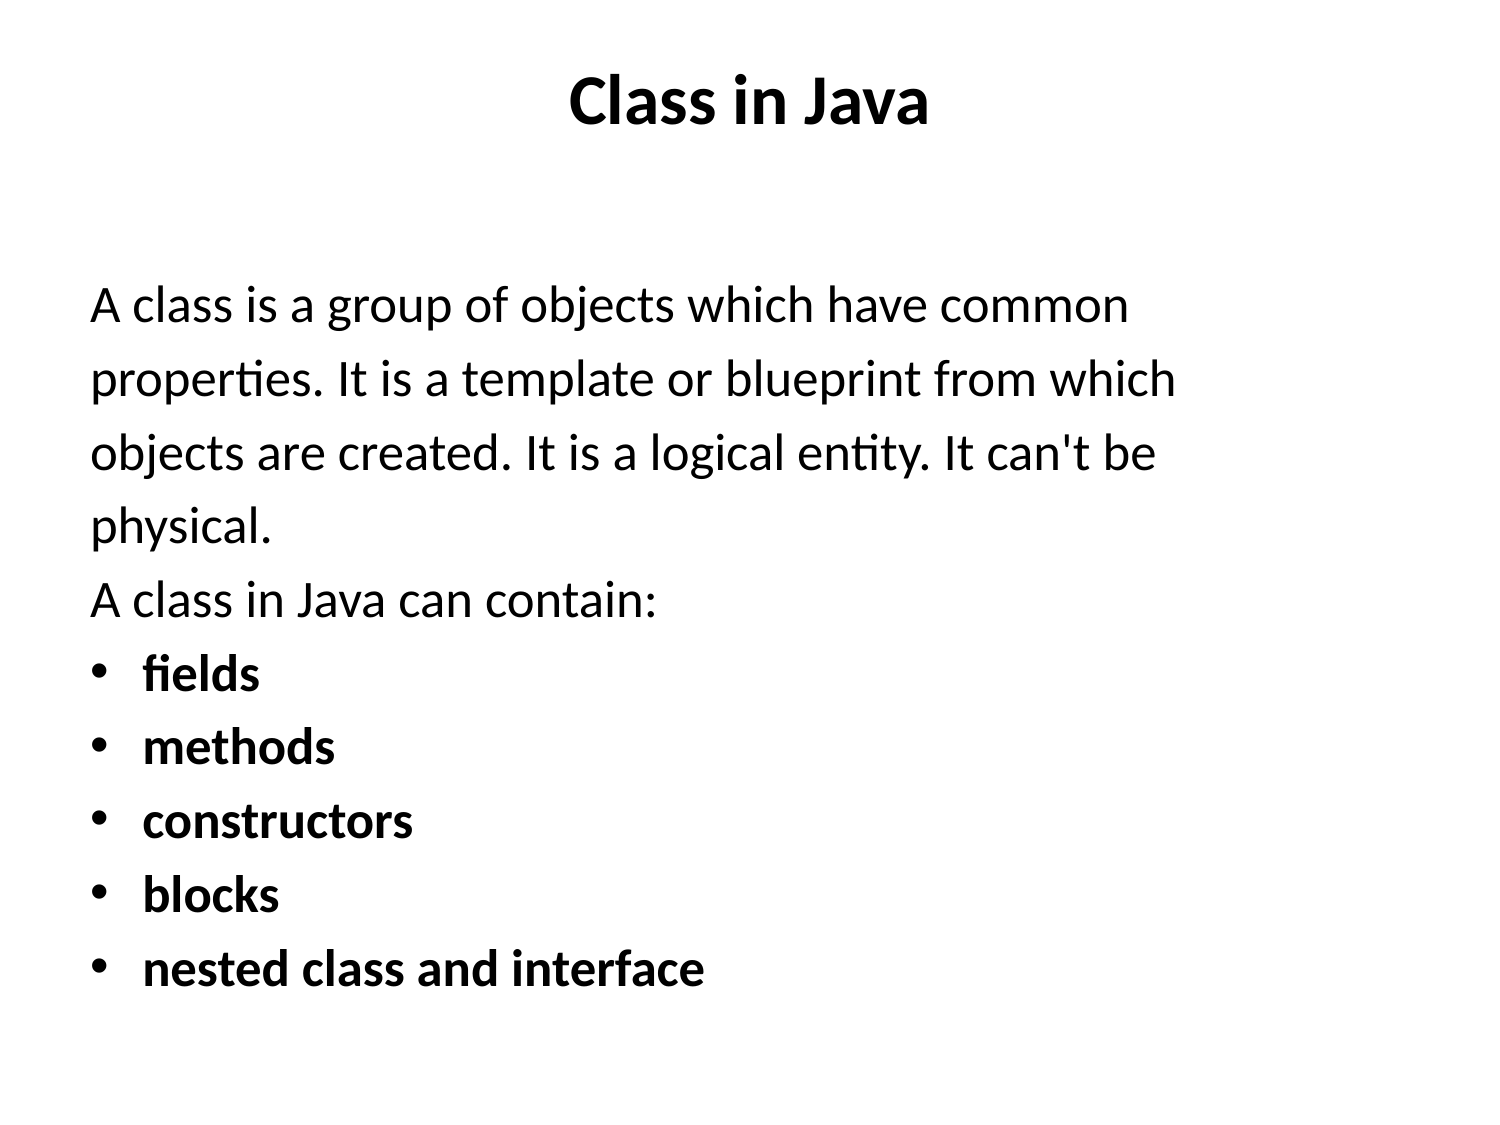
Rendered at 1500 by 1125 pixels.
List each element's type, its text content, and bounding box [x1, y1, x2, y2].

list A class is a group of objects which have common properties. It is a template or blueprint from which objects are created. It is a logical entity. It can't be physical. A class in Java can contain: fields methods constructors blocks nested class and interface [75, 262, 1425, 1005]
title Class in Java [75, 45, 1425, 233]
